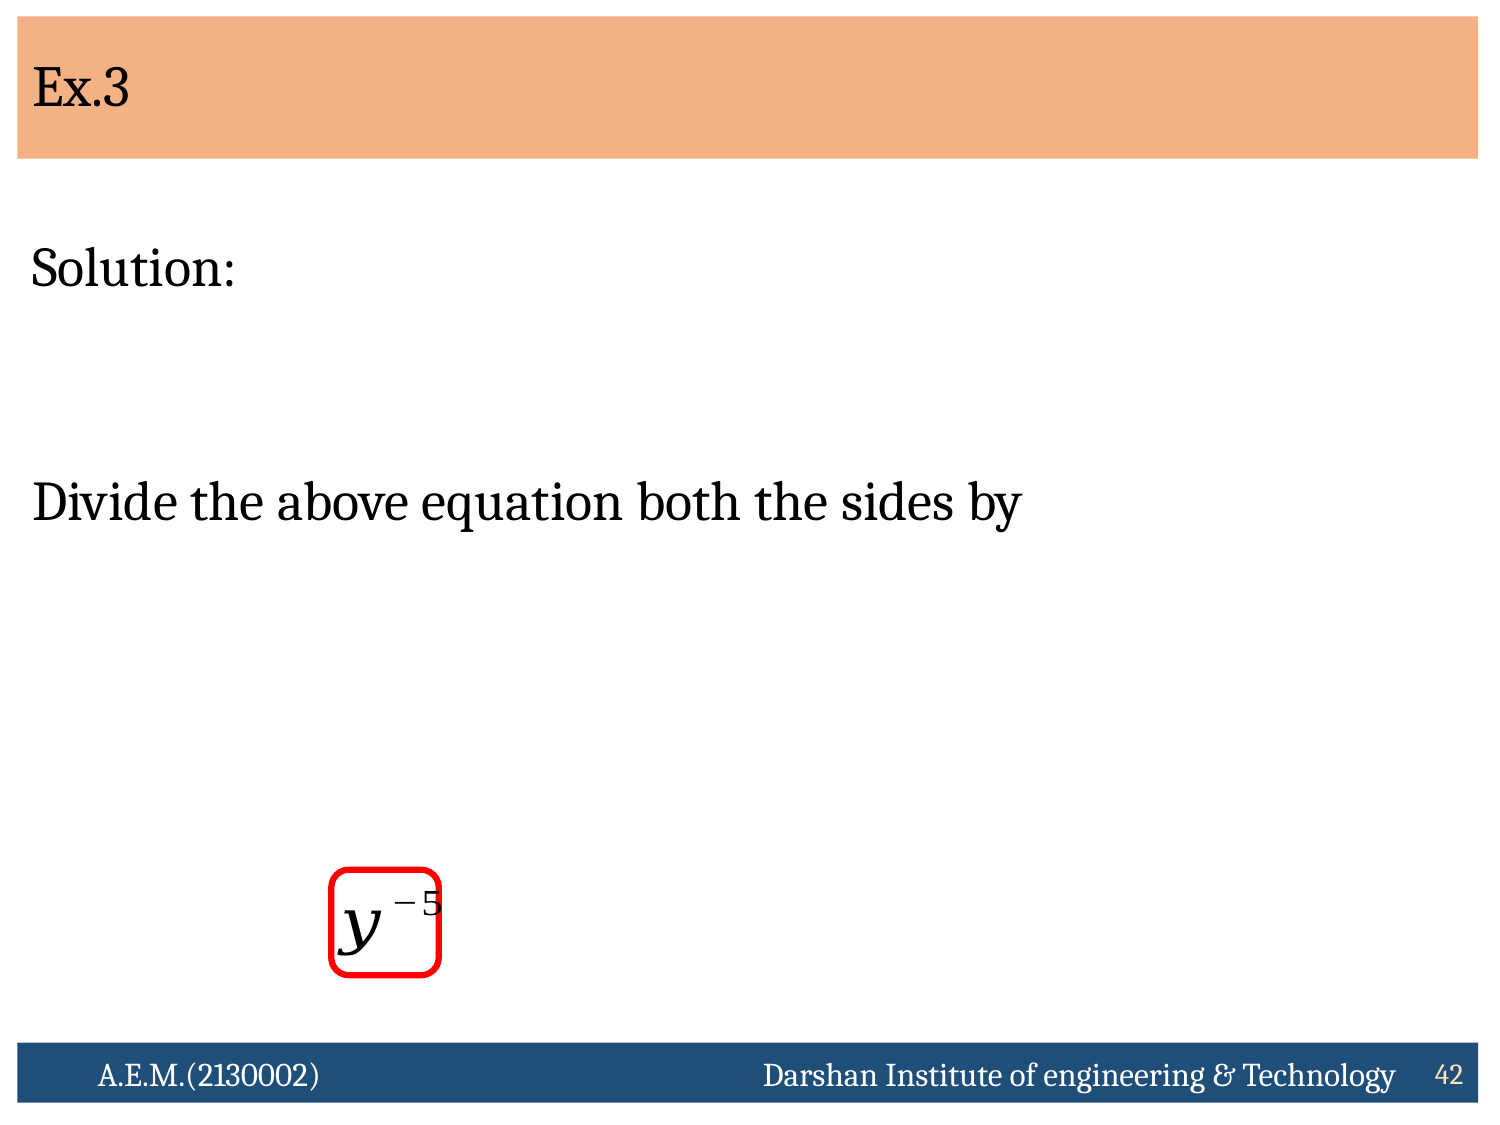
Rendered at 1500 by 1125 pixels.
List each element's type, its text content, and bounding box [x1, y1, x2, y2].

footer A.E.M.(2130002) Darshan Institute of engineering & Technology [17, 1042, 1393, 1103]
slide_number 42 [1393, 1042, 1479, 1103]
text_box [331, 869, 444, 976]
